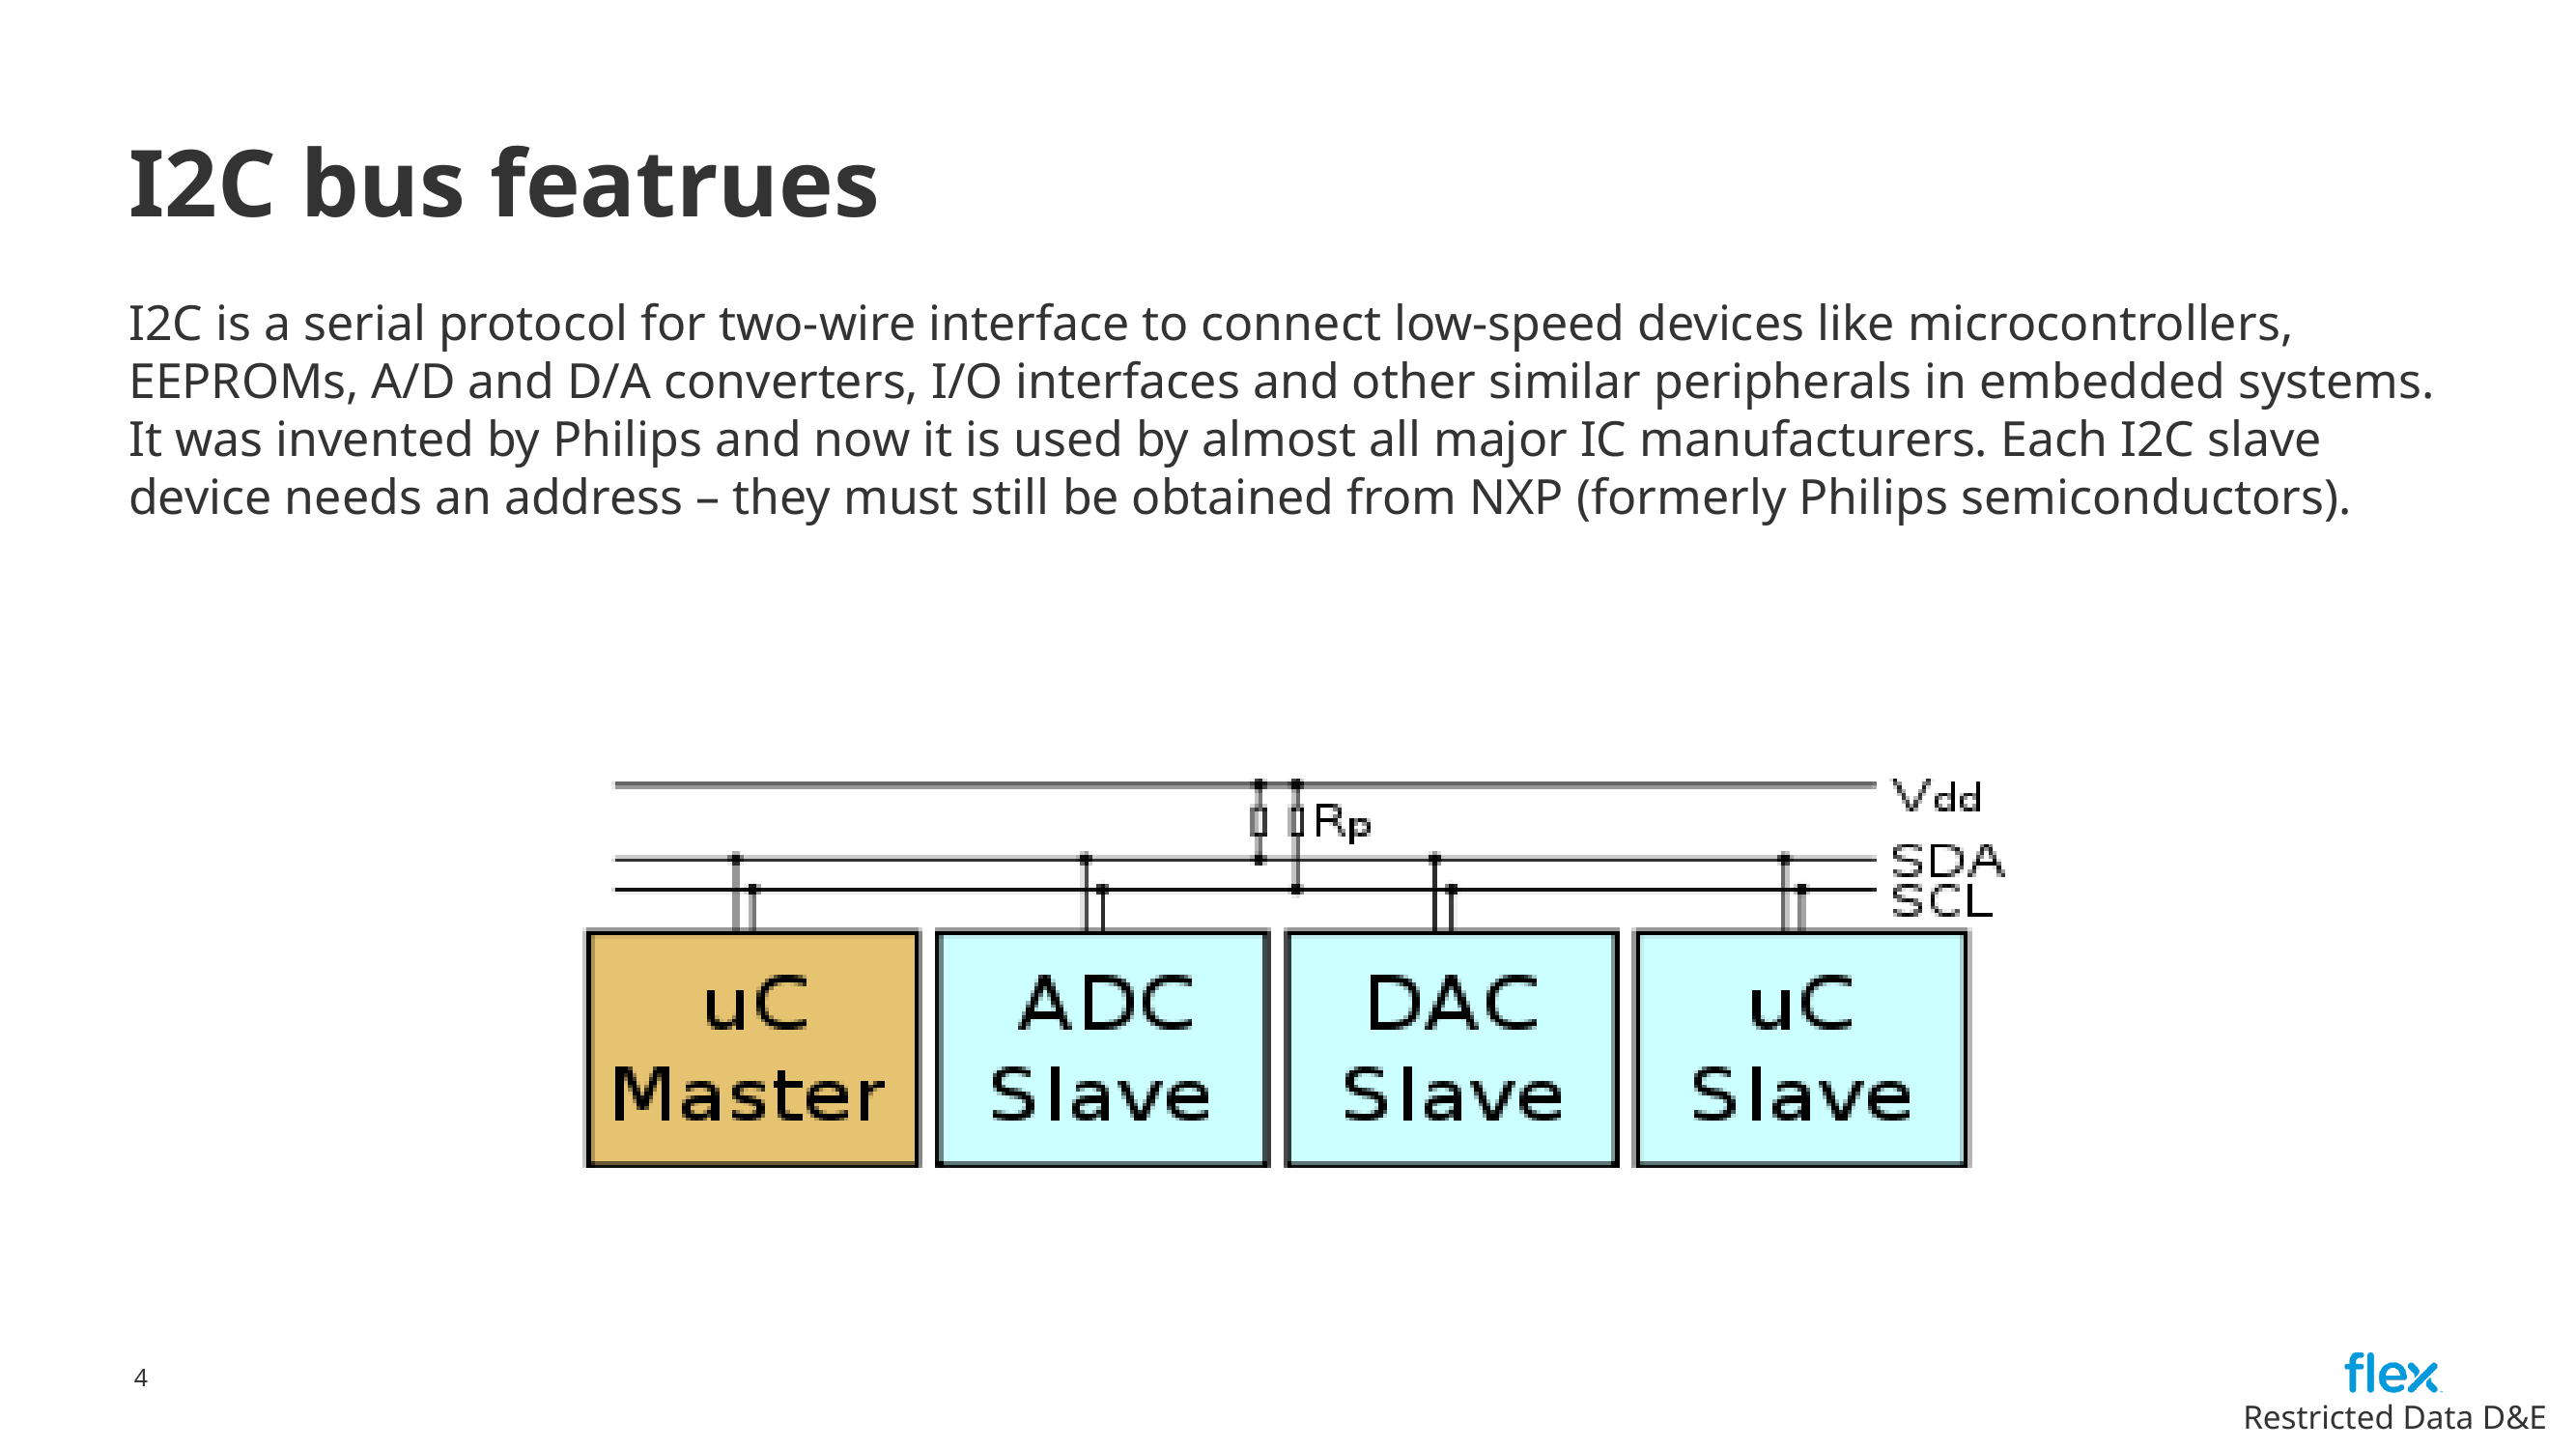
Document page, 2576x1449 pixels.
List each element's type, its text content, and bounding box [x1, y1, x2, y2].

picture [2338, 1347, 2449, 1403]
list I2C is a serial protocol for two-wire interface to connect low-speed devices like microcontrollers, EEPROMs, A/D and D/A converters, I/O interfaces and other similar peripherals in embedded systems. It was invented by Philips and now it is used by almost all major IC manufacturers. Each I2C slave device needs an address – they must still be obtained from NXP (formerly Philips semiconductors). [128, 292, 2448, 1287]
picture [561, 764, 2014, 1216]
title I2C bus featrues [128, 45, 2448, 238]
